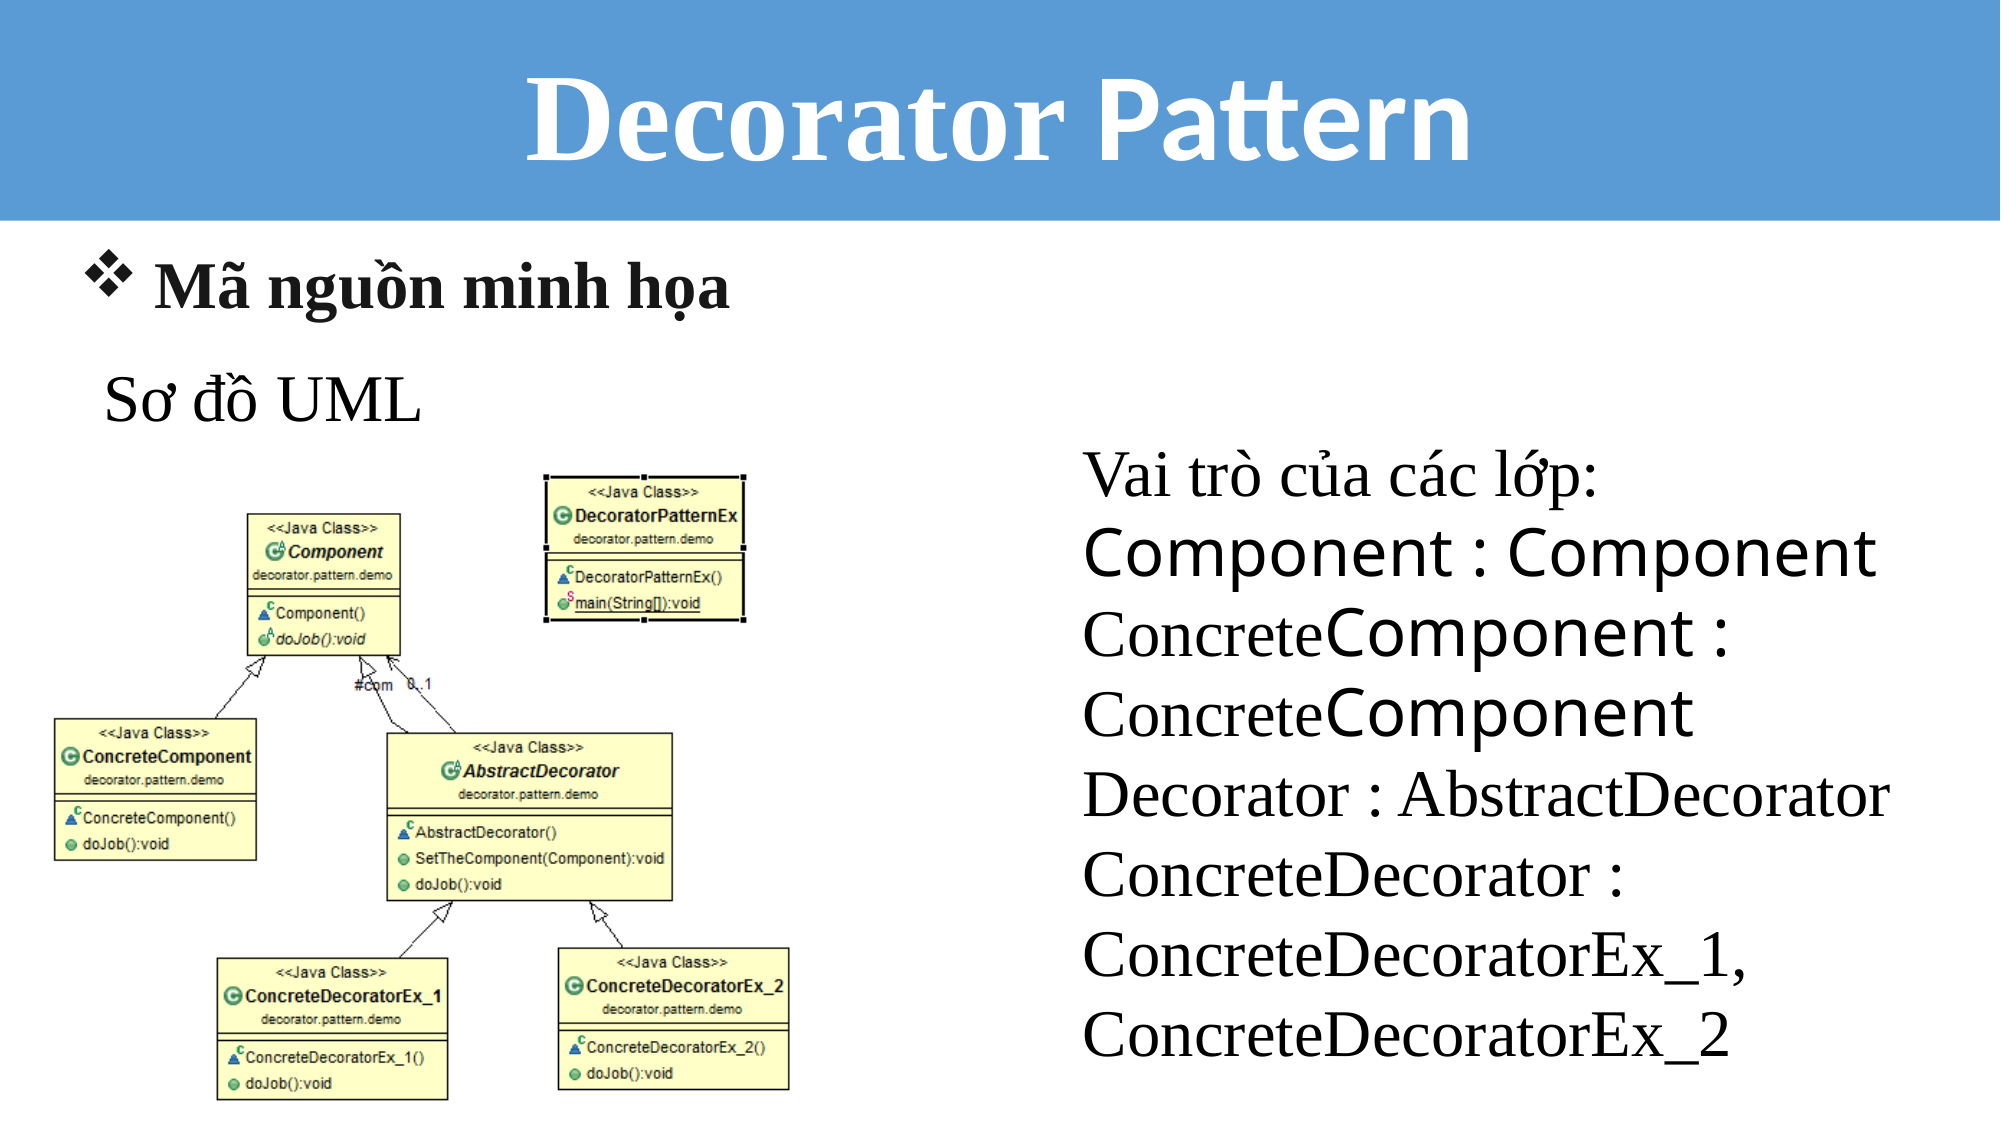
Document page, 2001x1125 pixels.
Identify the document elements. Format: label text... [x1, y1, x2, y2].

text_box Mã nguồn minh họa [64, 194, 747, 329]
text_box Vai trò của các lớp: Component : Component ConcreteComponent : ConcreteComponent Decorator : AbstractDecorator ConcreteDecorator : ConcreteDecoratorEx_1, ConcreteDecoratorEx_2 [1068, 422, 1927, 1125]
picture [11, 450, 807, 1102]
text_box Decorator Pattern [0, 0, 2000, 222]
text_box Sơ đồ UML [88, 346, 440, 442]
